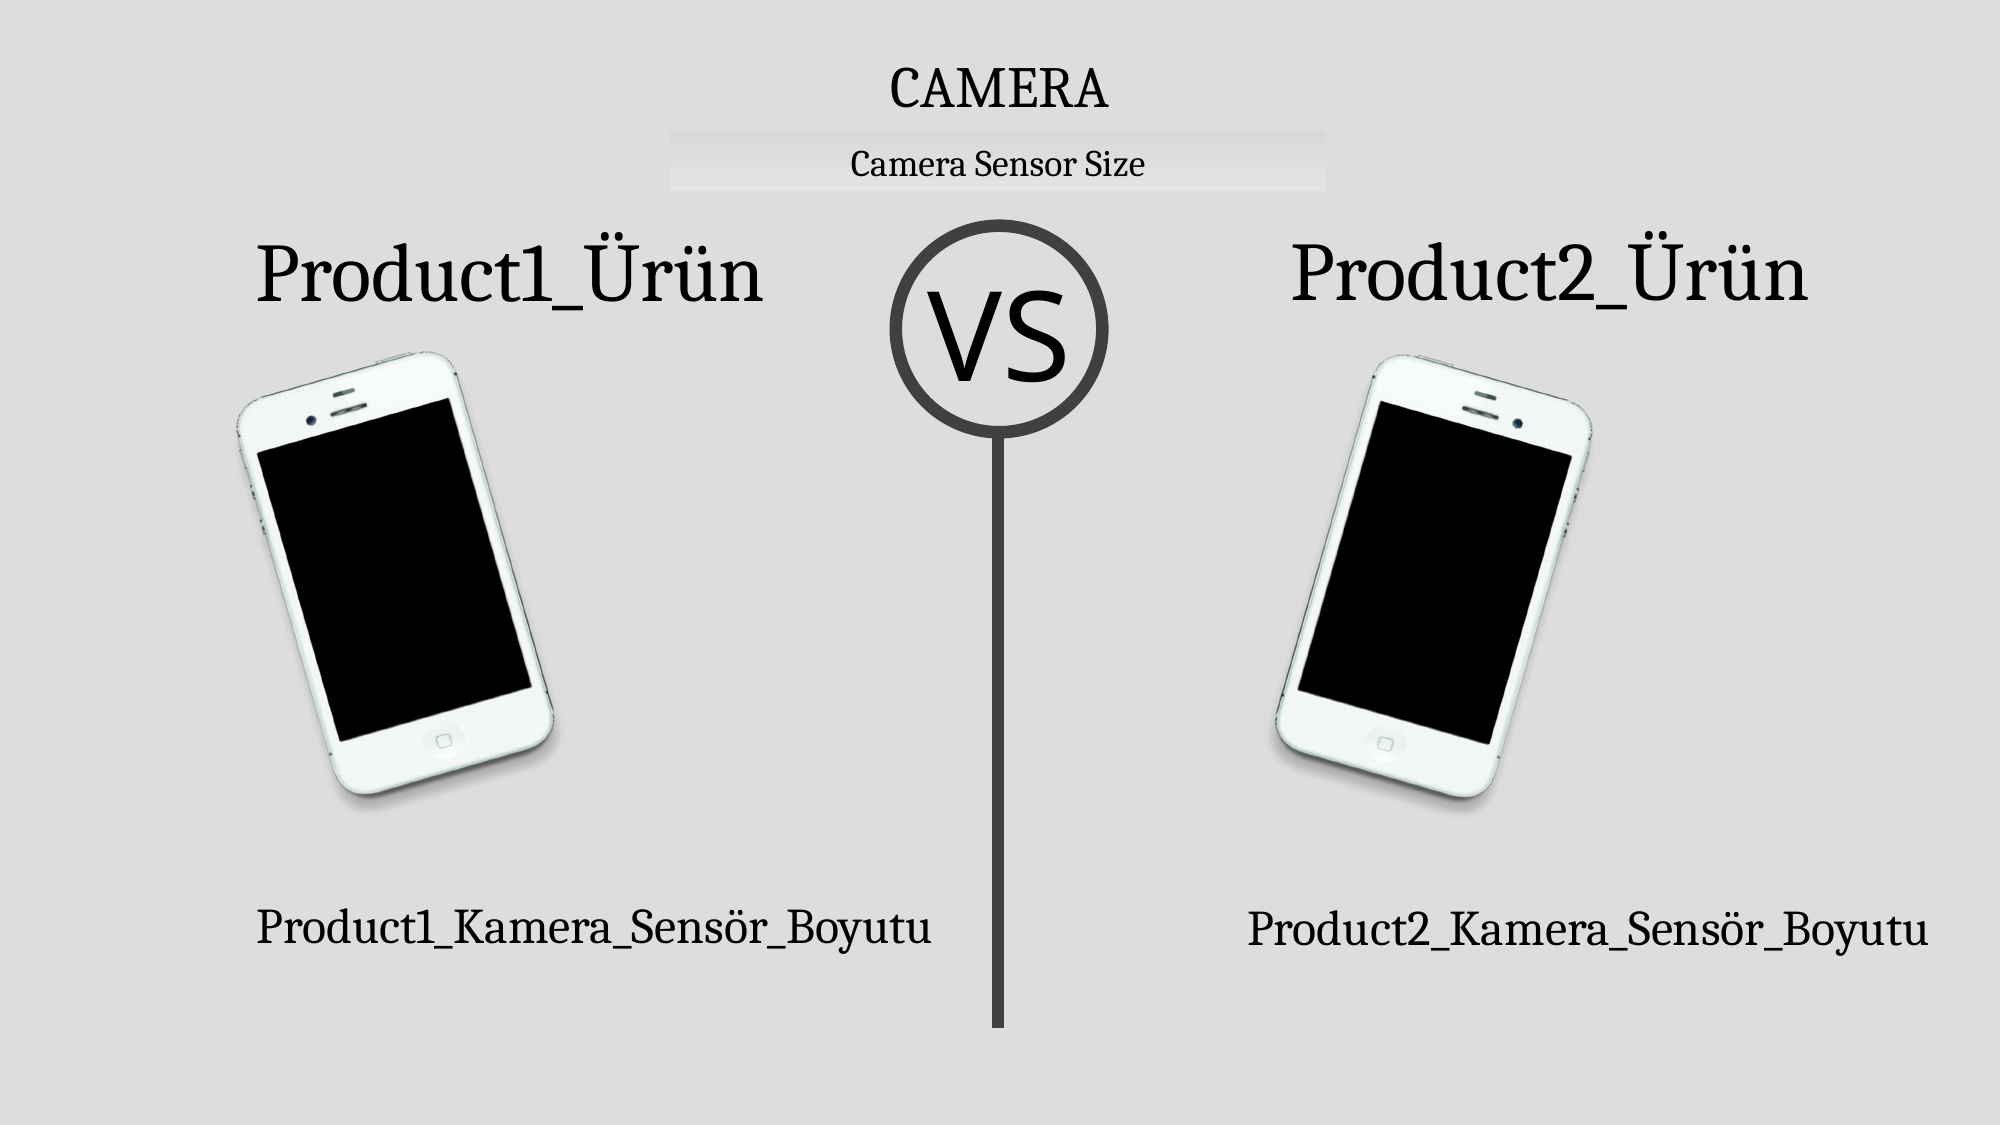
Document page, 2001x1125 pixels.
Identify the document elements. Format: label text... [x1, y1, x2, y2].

text_box Product1_Kamera_Sensör_Boyutu [241, 885, 949, 961]
picture [1229, 325, 1630, 848]
picture [198, 326, 600, 845]
text_box Product2_Kamera_Sensör_Boyutu [1232, 887, 1945, 963]
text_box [895, 225, 1103, 829]
text_box CAMERA [672, 41, 1328, 127]
text_box Product2_Ürün [1275, 209, 1825, 325]
text_box Camera Sensor Size [670, 131, 1327, 191]
text_box Product1_Ürün [240, 210, 781, 326]
